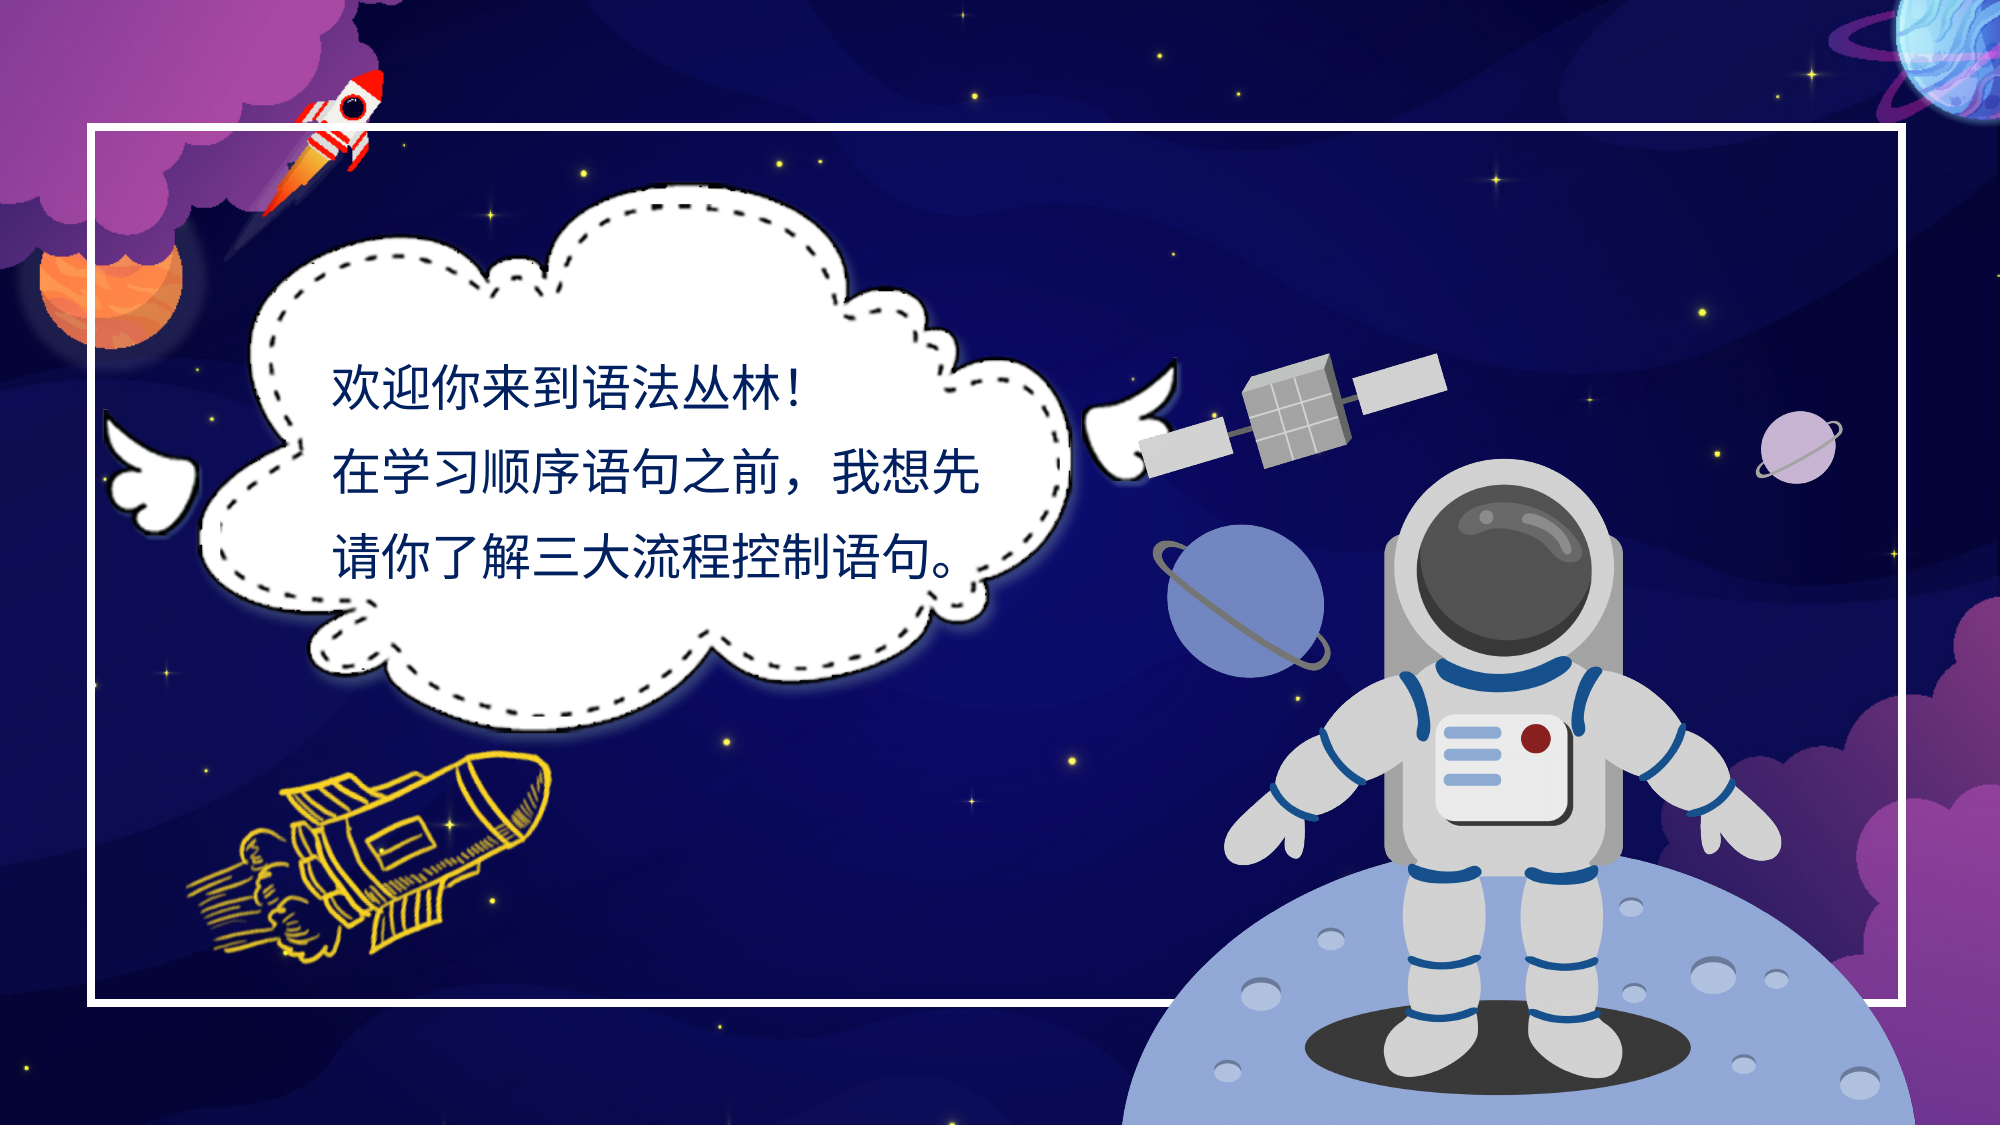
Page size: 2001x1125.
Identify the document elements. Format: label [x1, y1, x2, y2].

text_box [1199, 126, 1903, 328]
text_box [484, 835, 1120, 1004]
text_box [90, 835, 374, 1004]
picture [0, 0, 2000, 1125]
